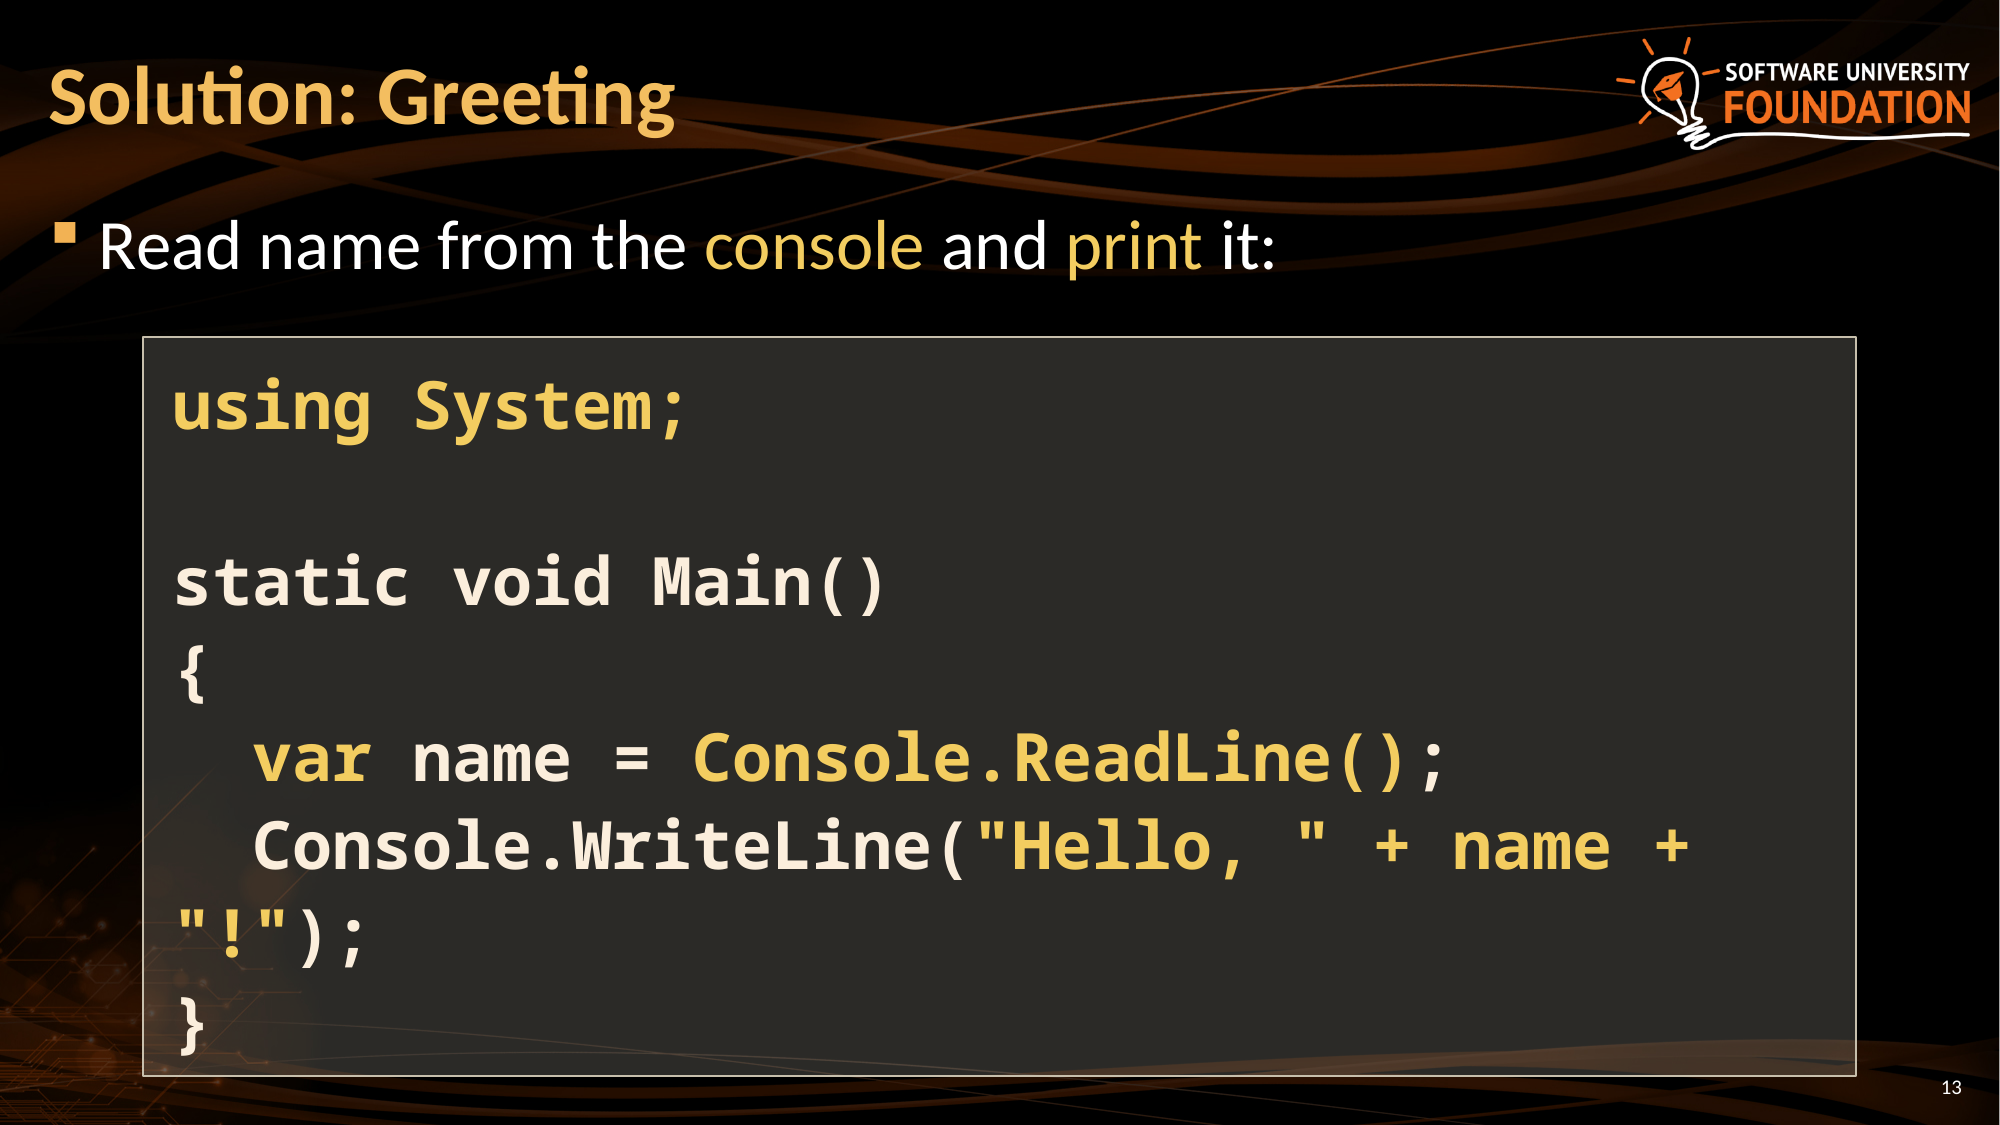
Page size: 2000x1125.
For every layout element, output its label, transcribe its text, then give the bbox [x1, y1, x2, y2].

picture [0, 0, 2000, 1125]
title Solution: Greeting [30, 6, 1602, 189]
list Read name from the console and print it: [31, 188, 1968, 1103]
text_box using System; static void Main() { var name = Console.ReadLine(); Console.WriteLine("Hello, " + name + "!"); } [143, 337, 1856, 1077]
